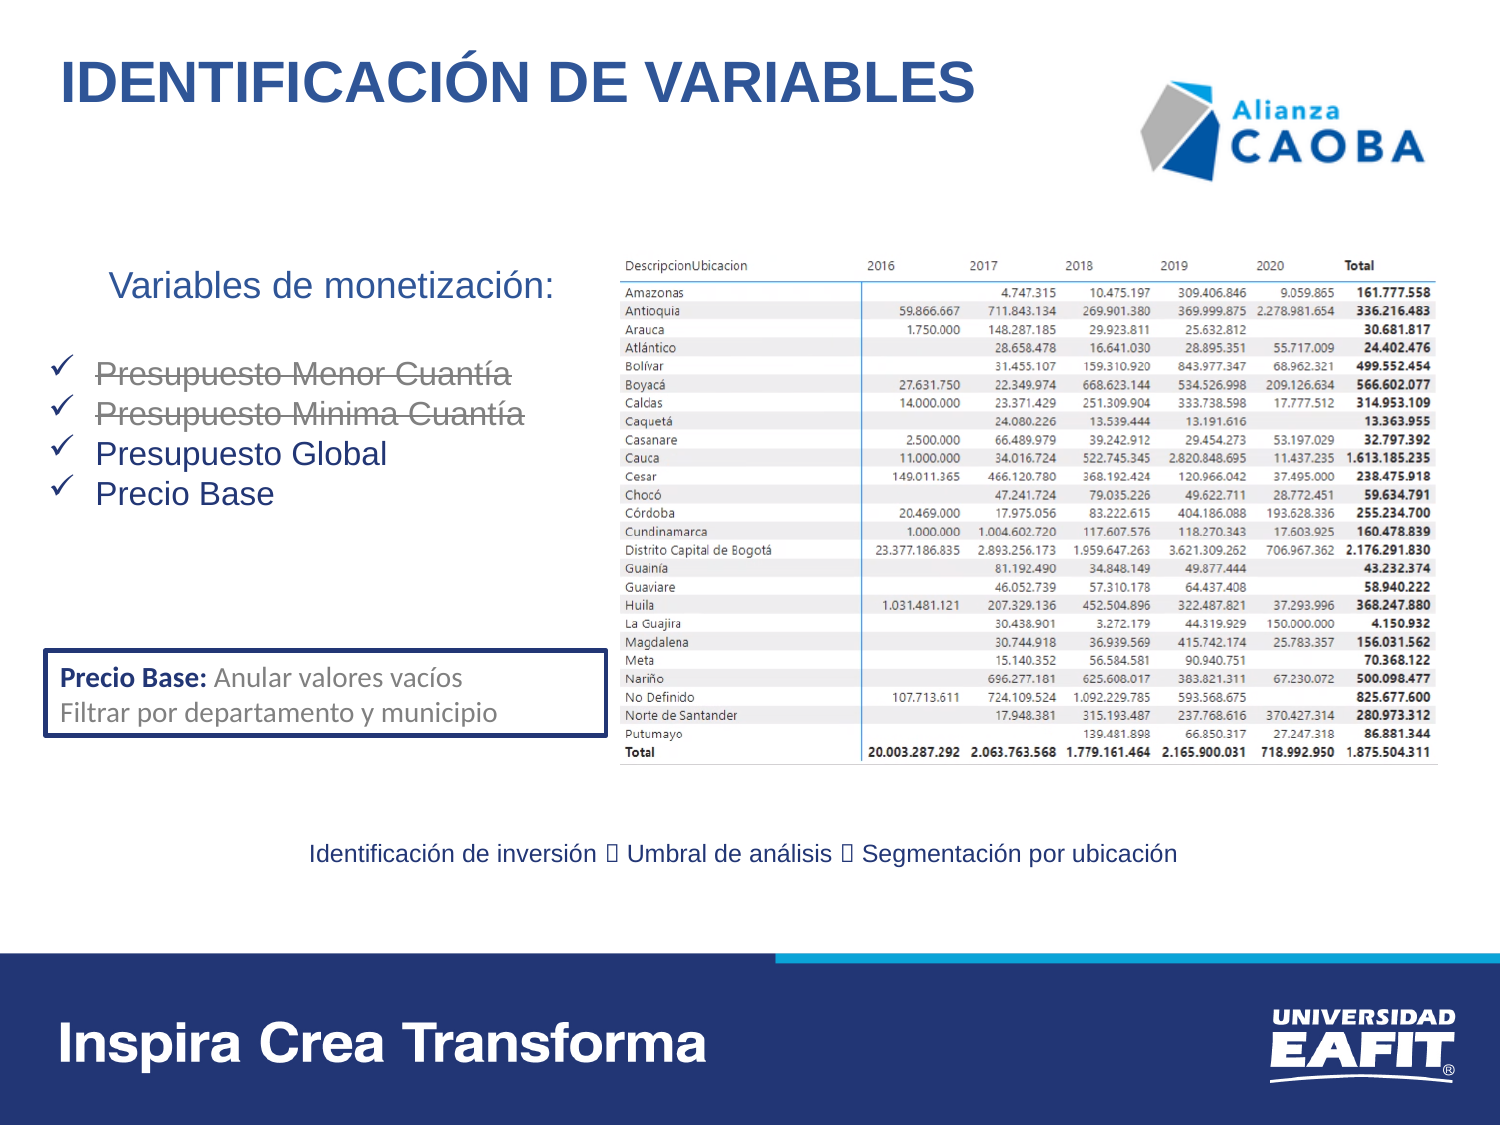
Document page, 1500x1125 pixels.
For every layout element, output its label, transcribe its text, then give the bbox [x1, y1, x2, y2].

text_box Presupuesto Menor Cuantía Presupuesto Minima Cuantía Presupuesto Global Precio Base [33, 345, 620, 520]
text_box Precio Base: Anular valores vacíos Filtrar por departamento y municipio [45, 650, 606, 736]
picture [0, 0, 1500, 1125]
text_box Variables de monetización: [93, 253, 620, 359]
text_box IDENTIFICACIÓN DE VARIABLES [45, 37, 1125, 122]
text_box Identificación de inversión  Umbral de análisis  Segmentación por ubicación [0, 829, 1488, 905]
